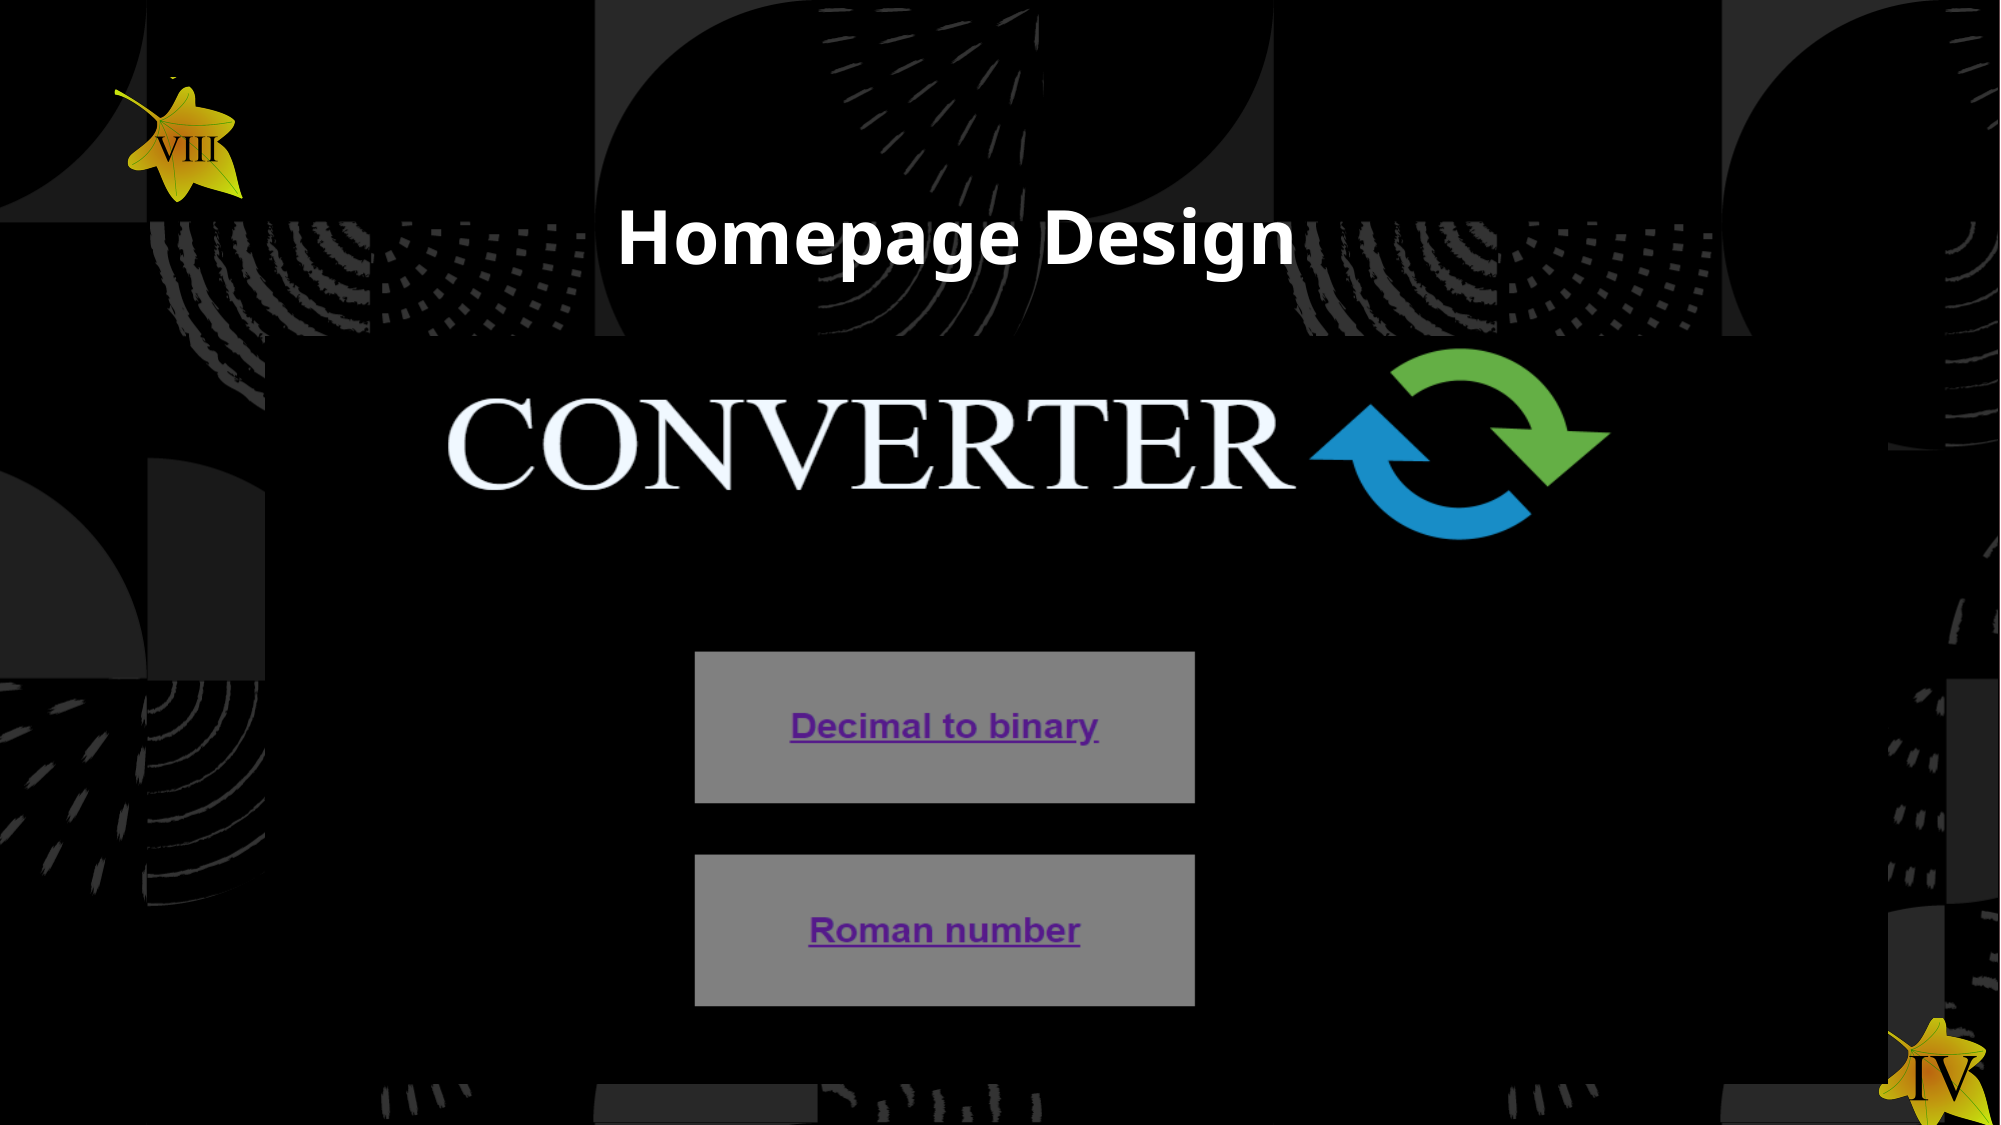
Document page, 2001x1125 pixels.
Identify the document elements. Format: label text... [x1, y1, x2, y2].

title Homepage Design [163, 112, 1750, 288]
picture [112, 77, 267, 216]
picture [265, 336, 1998, 1125]
text_box [0, 0, 1998, 1125]
